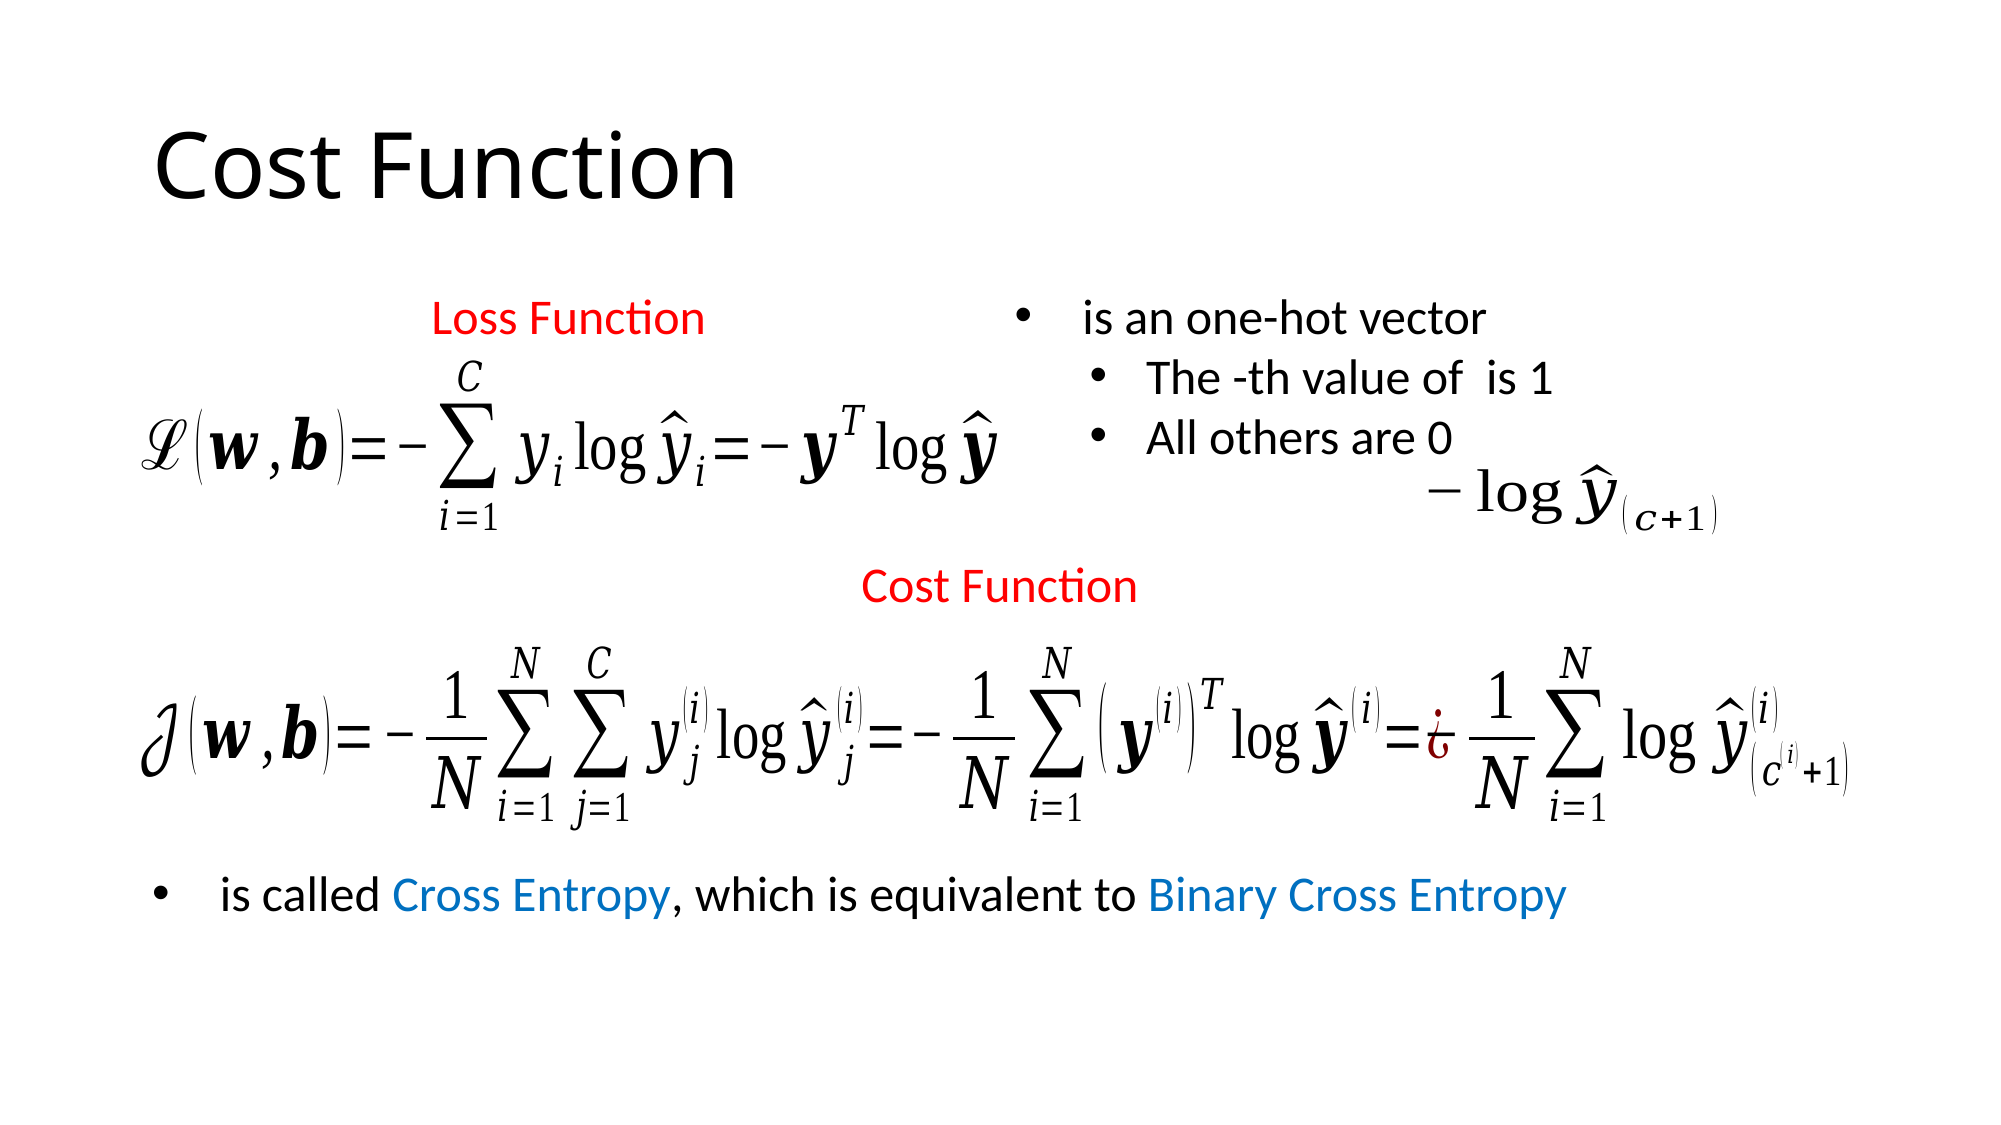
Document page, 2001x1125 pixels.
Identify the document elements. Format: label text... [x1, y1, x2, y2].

title Cost Function [137, 59, 1863, 278]
text_box Loss Function [412, 277, 725, 352]
text_box Cost Function [843, 545, 1157, 621]
